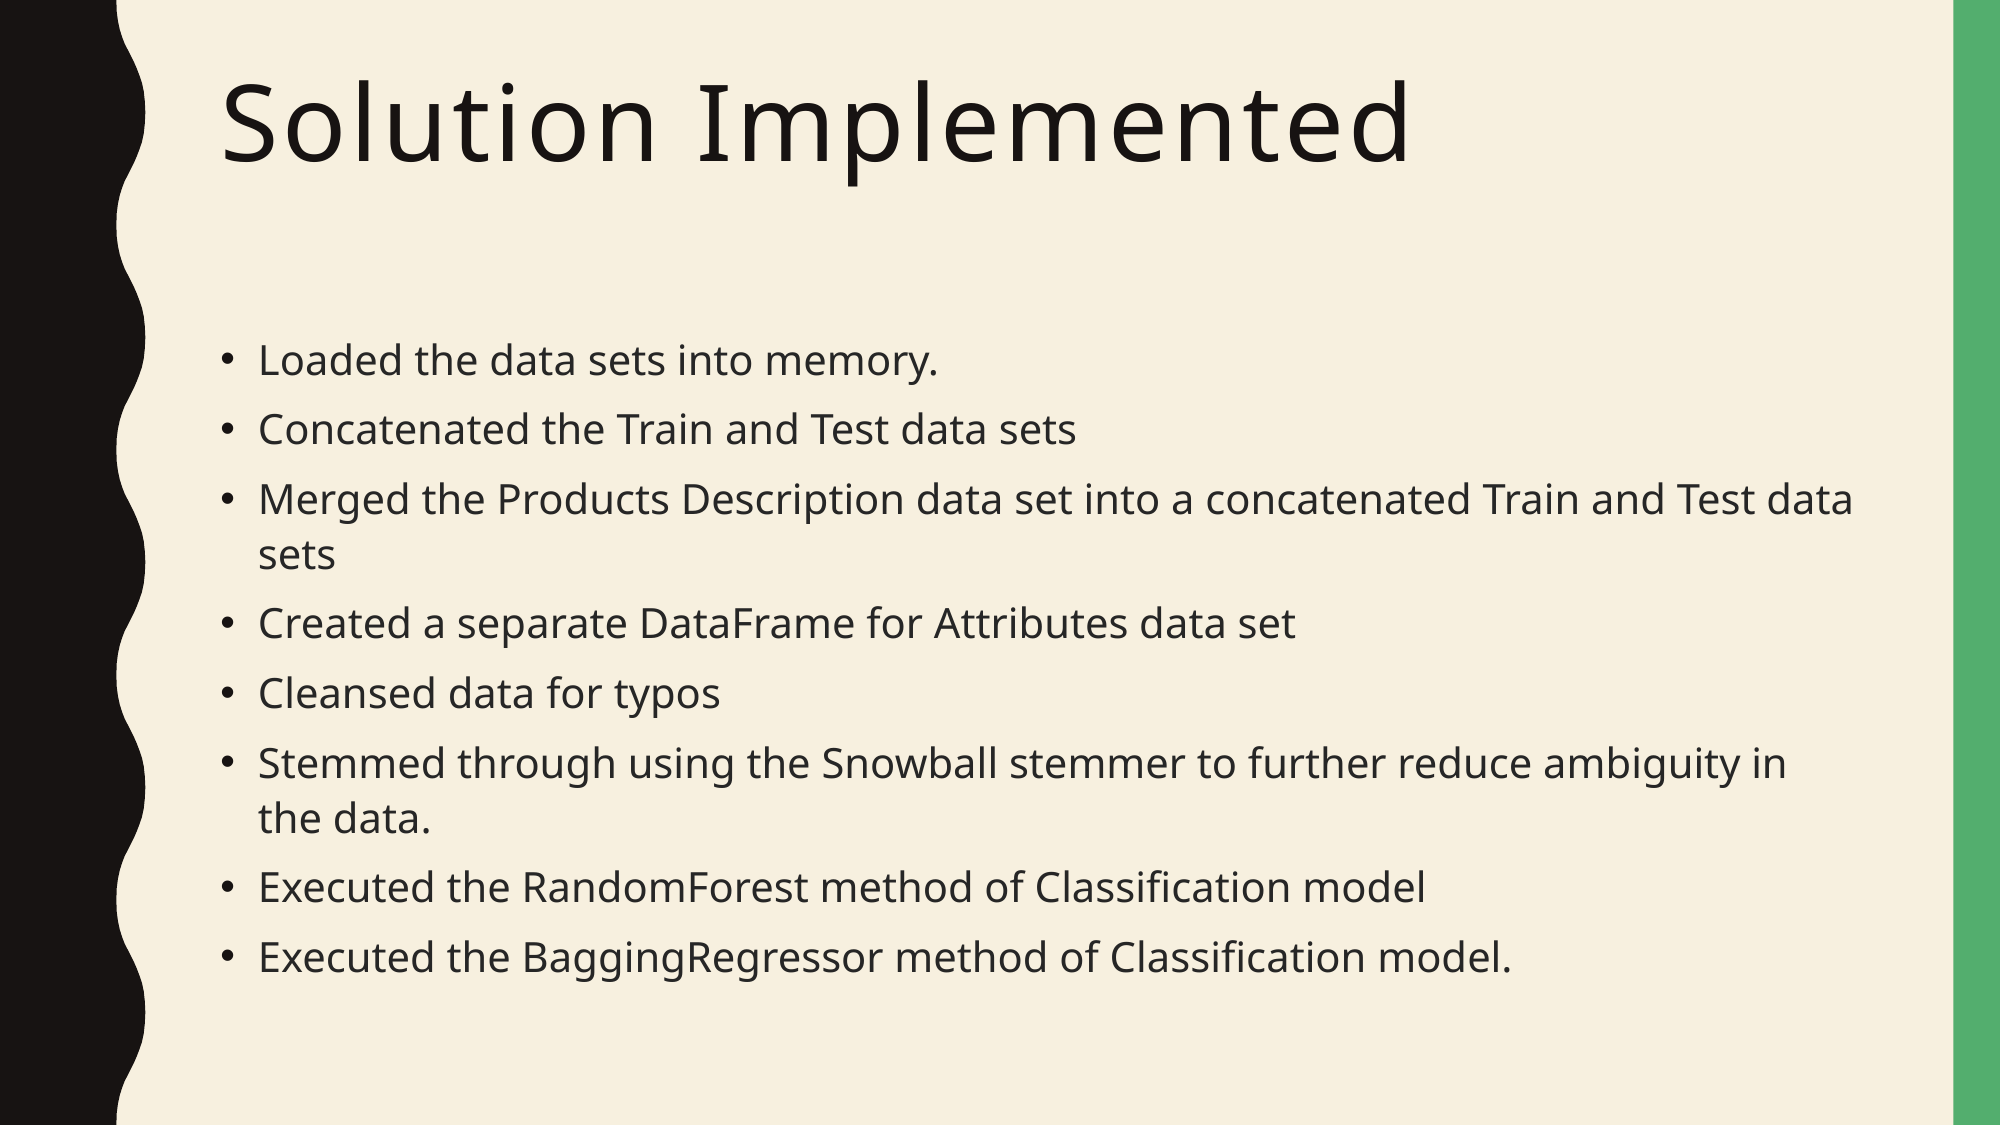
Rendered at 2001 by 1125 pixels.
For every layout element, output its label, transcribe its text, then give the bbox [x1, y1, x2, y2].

title Solution Implemented [205, 62, 1875, 243]
list Loaded the data sets into memory. Concatenated the Train and Test data sets Merged the Products Description data set into a concatenated Train and Test data sets Created a separate DataFrame for Attributes data set Cleansed data for typos Stemmed through using the Snowball stemmer to further reduce ambiguity in the data. Executed the RandomForest method of Classification model Executed the BaggingRegressor method of Classification model. [205, 321, 1875, 1042]
